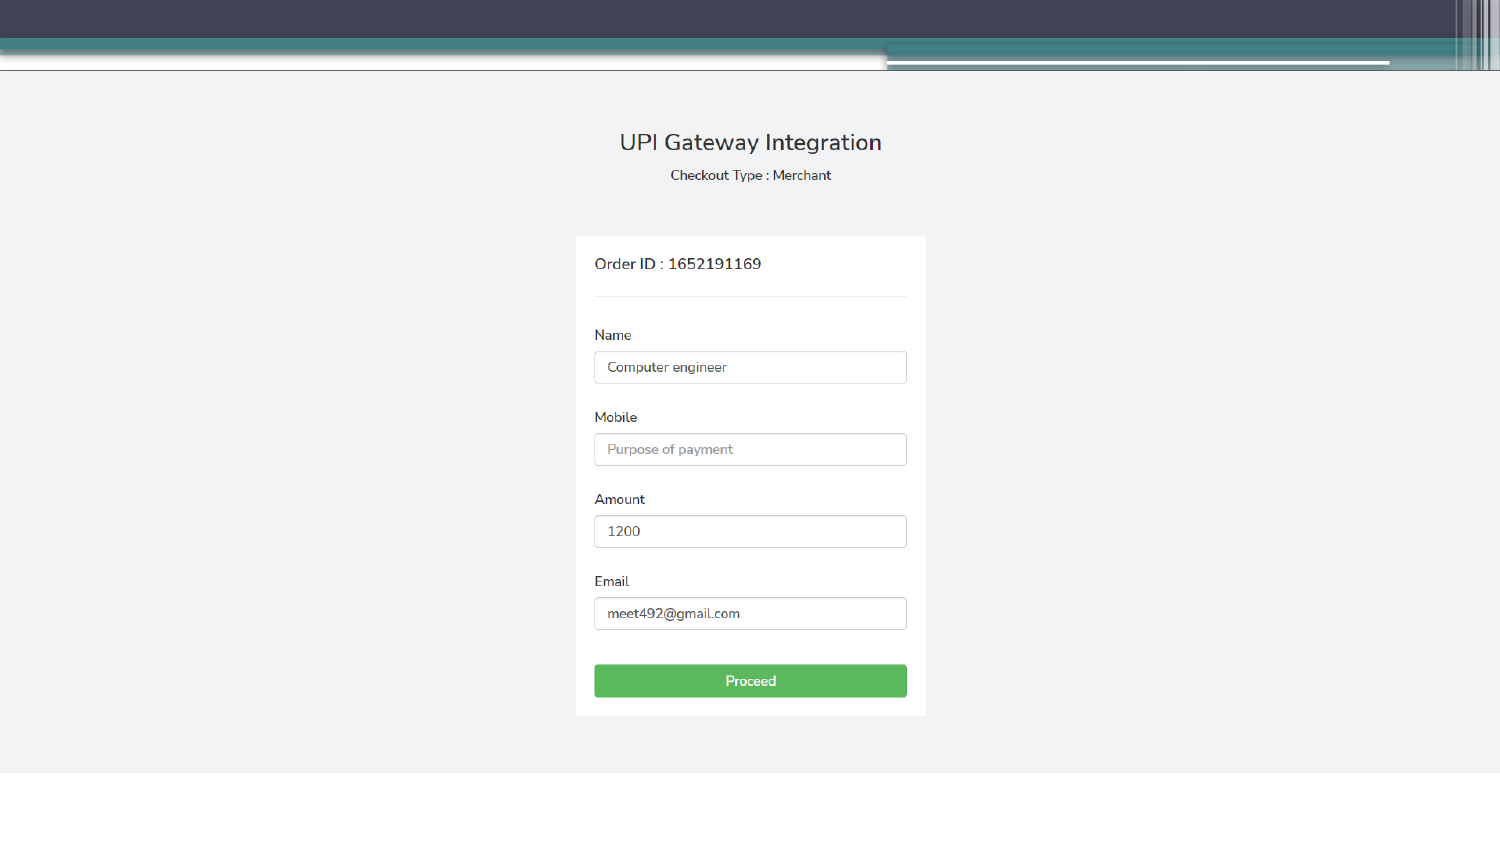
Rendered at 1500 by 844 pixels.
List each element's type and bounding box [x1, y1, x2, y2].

picture [0, 70, 1500, 774]
